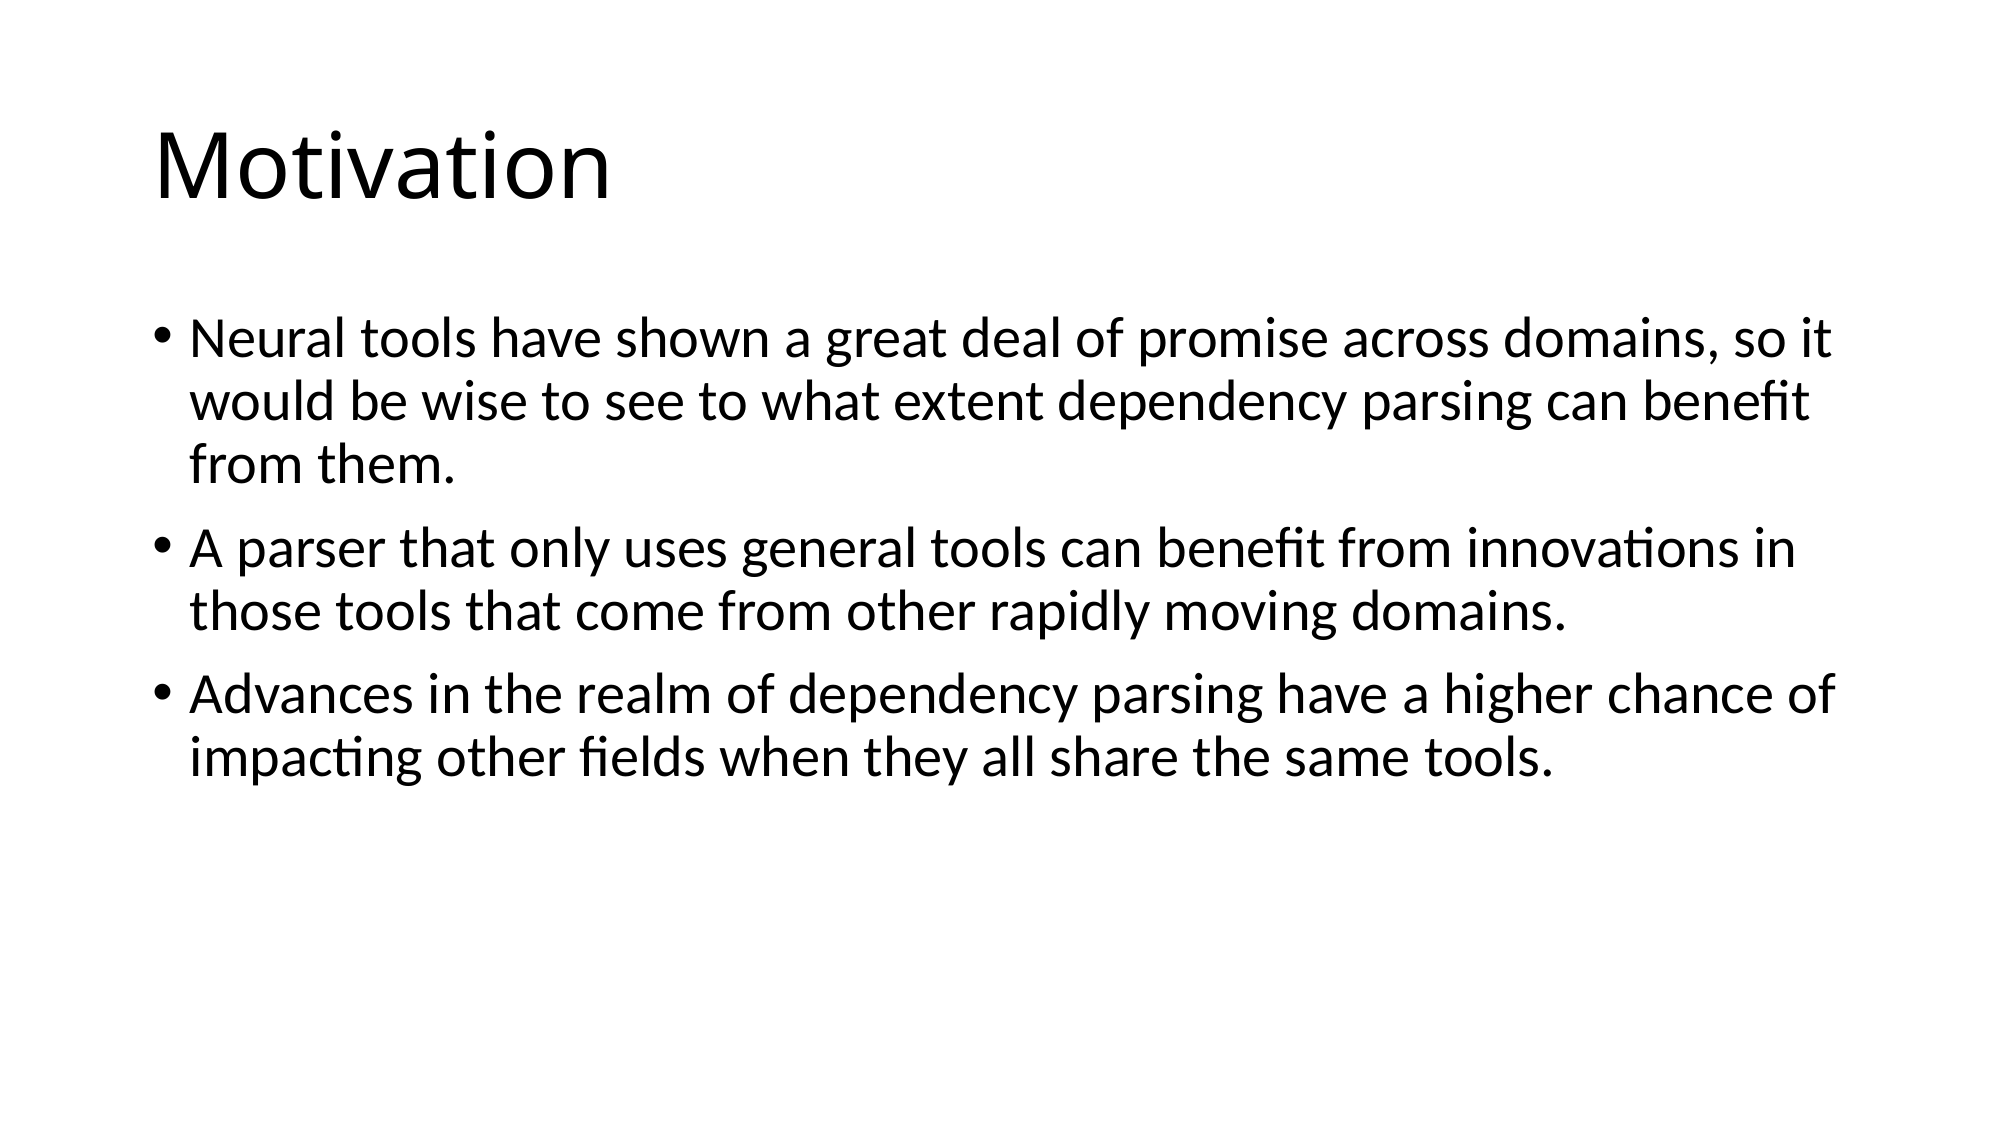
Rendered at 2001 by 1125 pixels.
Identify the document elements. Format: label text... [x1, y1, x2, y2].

title Motivation [137, 59, 1863, 278]
list Neural tools have shown a great deal of promise across domains, so it would be wise to see to what extent dependency parsing can benefit from them. A parser that only uses general tools can benefit from innovations in those tools that come from other rapidly moving domains. Advances in the realm of dependency parsing have a higher chance of impacting other fields when they all share the same tools. [137, 299, 1863, 1014]
